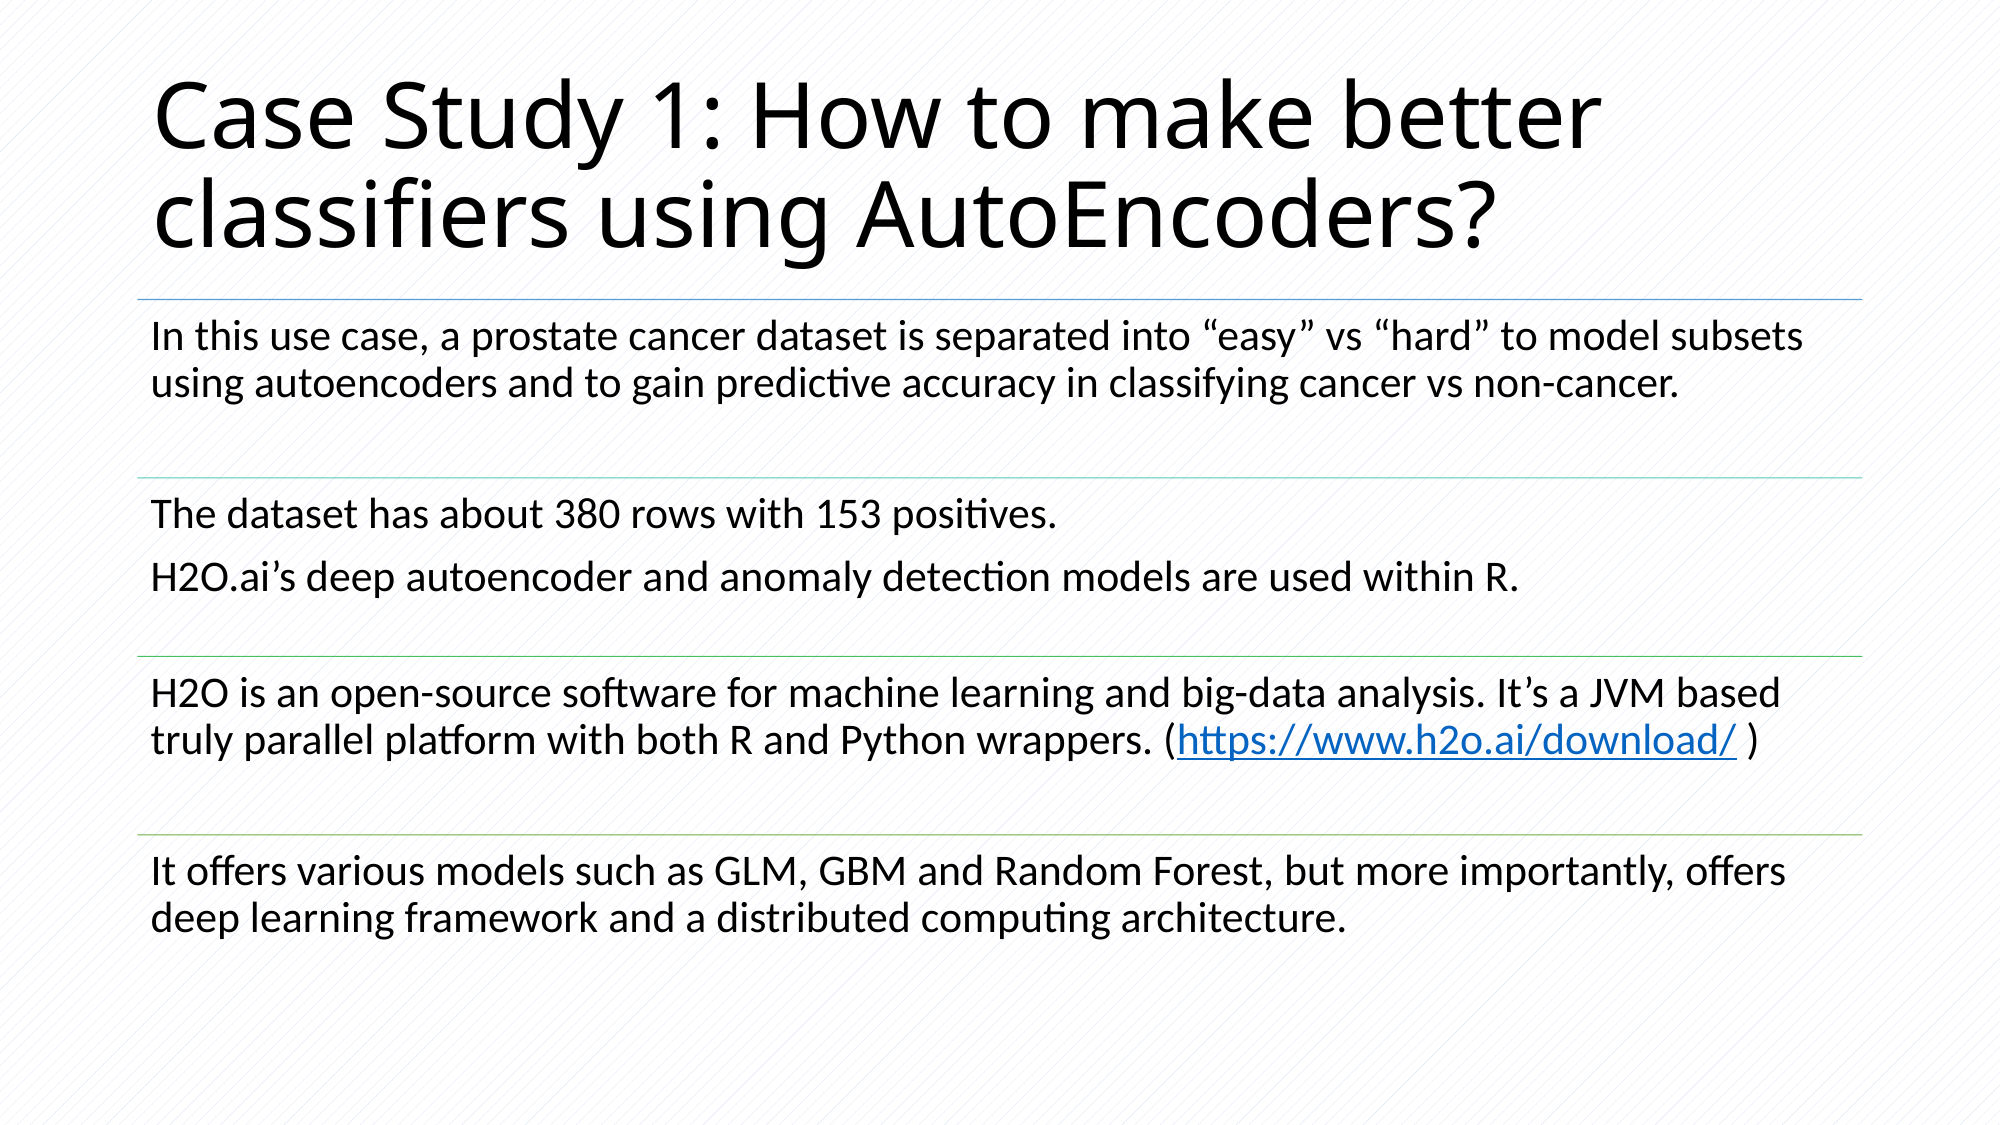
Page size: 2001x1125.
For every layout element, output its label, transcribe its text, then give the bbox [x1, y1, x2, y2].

title Case Study 1: How to make better classifiers using AutoEncoders? [137, 59, 1863, 278]
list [137, 299, 1863, 1014]
